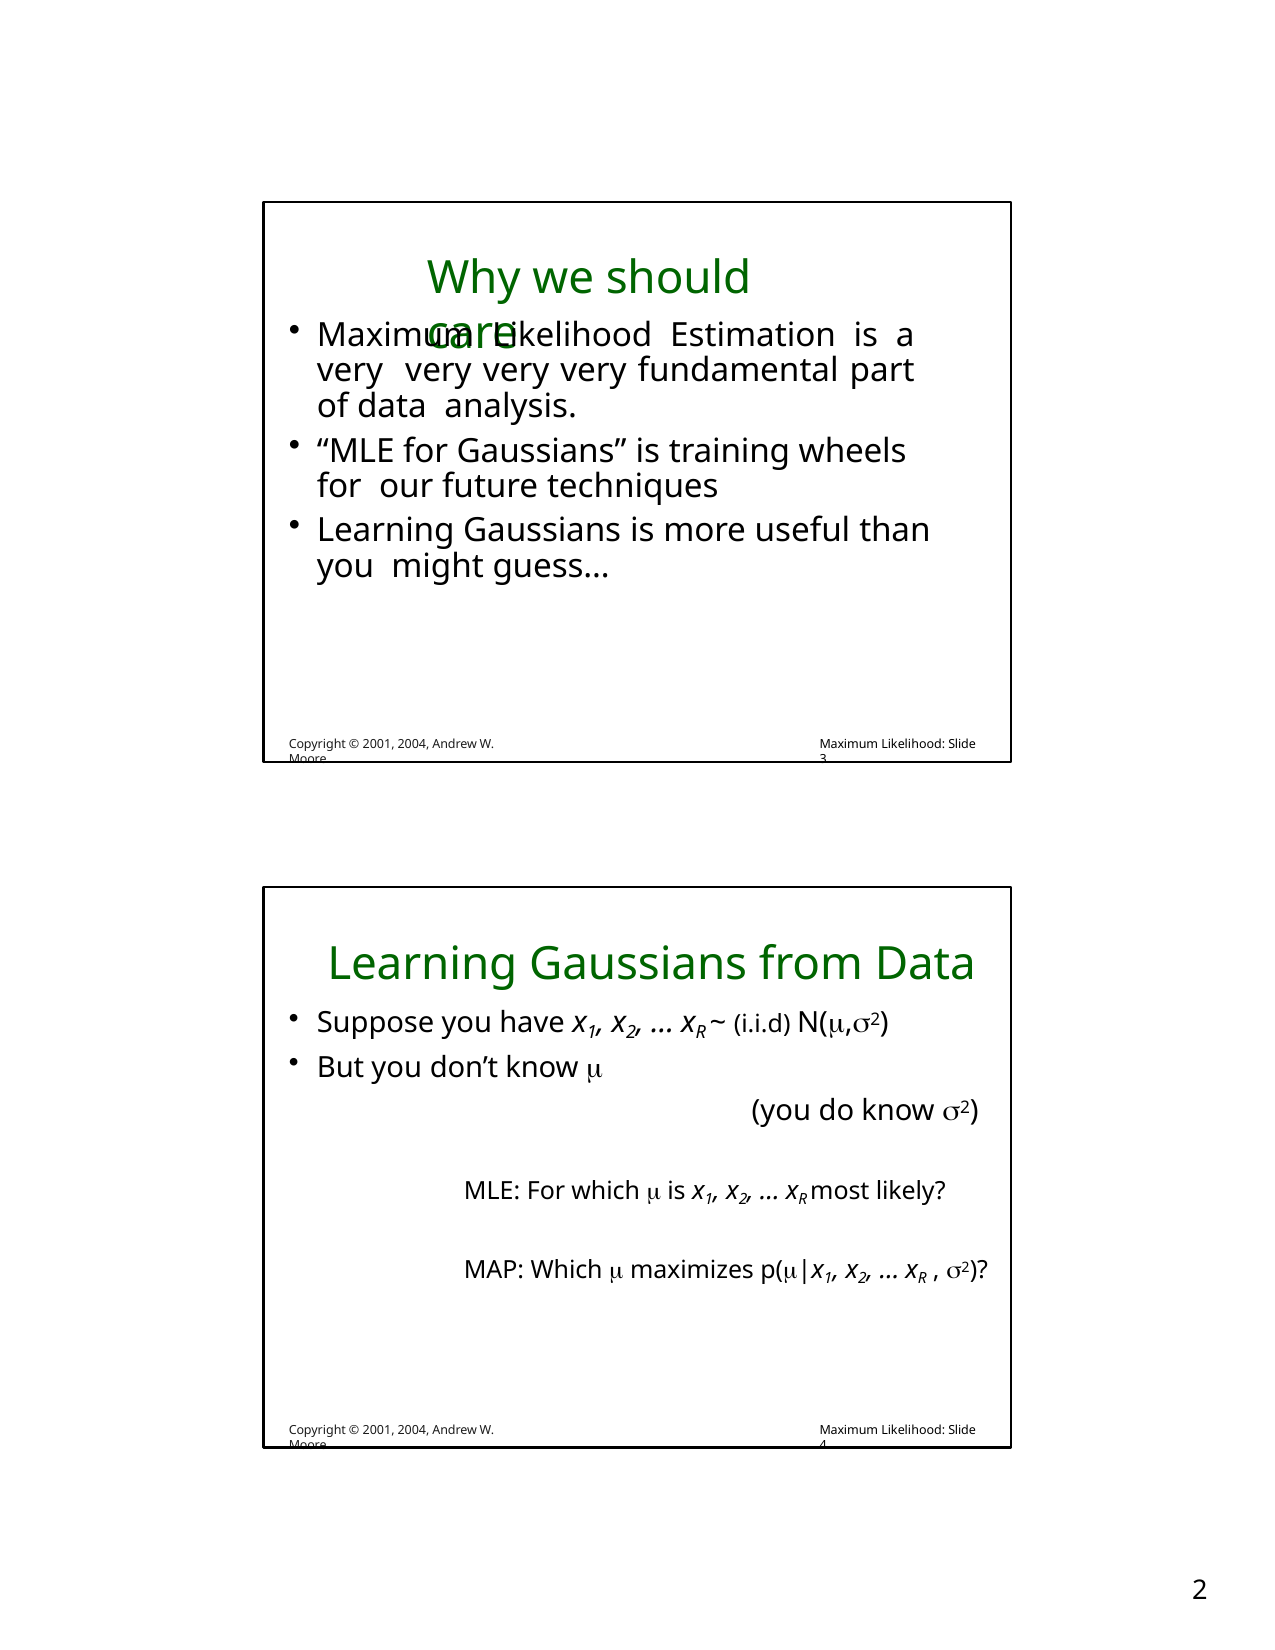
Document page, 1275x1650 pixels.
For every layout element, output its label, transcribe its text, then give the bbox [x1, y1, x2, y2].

slide_number 10 [1187, 1570, 1226, 1650]
text_box Copyright © 2001, 2004, Andrew W. Moore [288, 763, 532, 767]
text_box Copyright © 2001, 2004, Andrew W. Moore [288, 1448, 532, 1452]
text_box [263, 887, 1012, 1448]
text_box Maximum Likelihood: Slide 3 [819, 763, 980, 767]
text_box [263, 201, 1012, 763]
text_box Maximum Likelihood: Slide 4 [819, 1448, 980, 1452]
